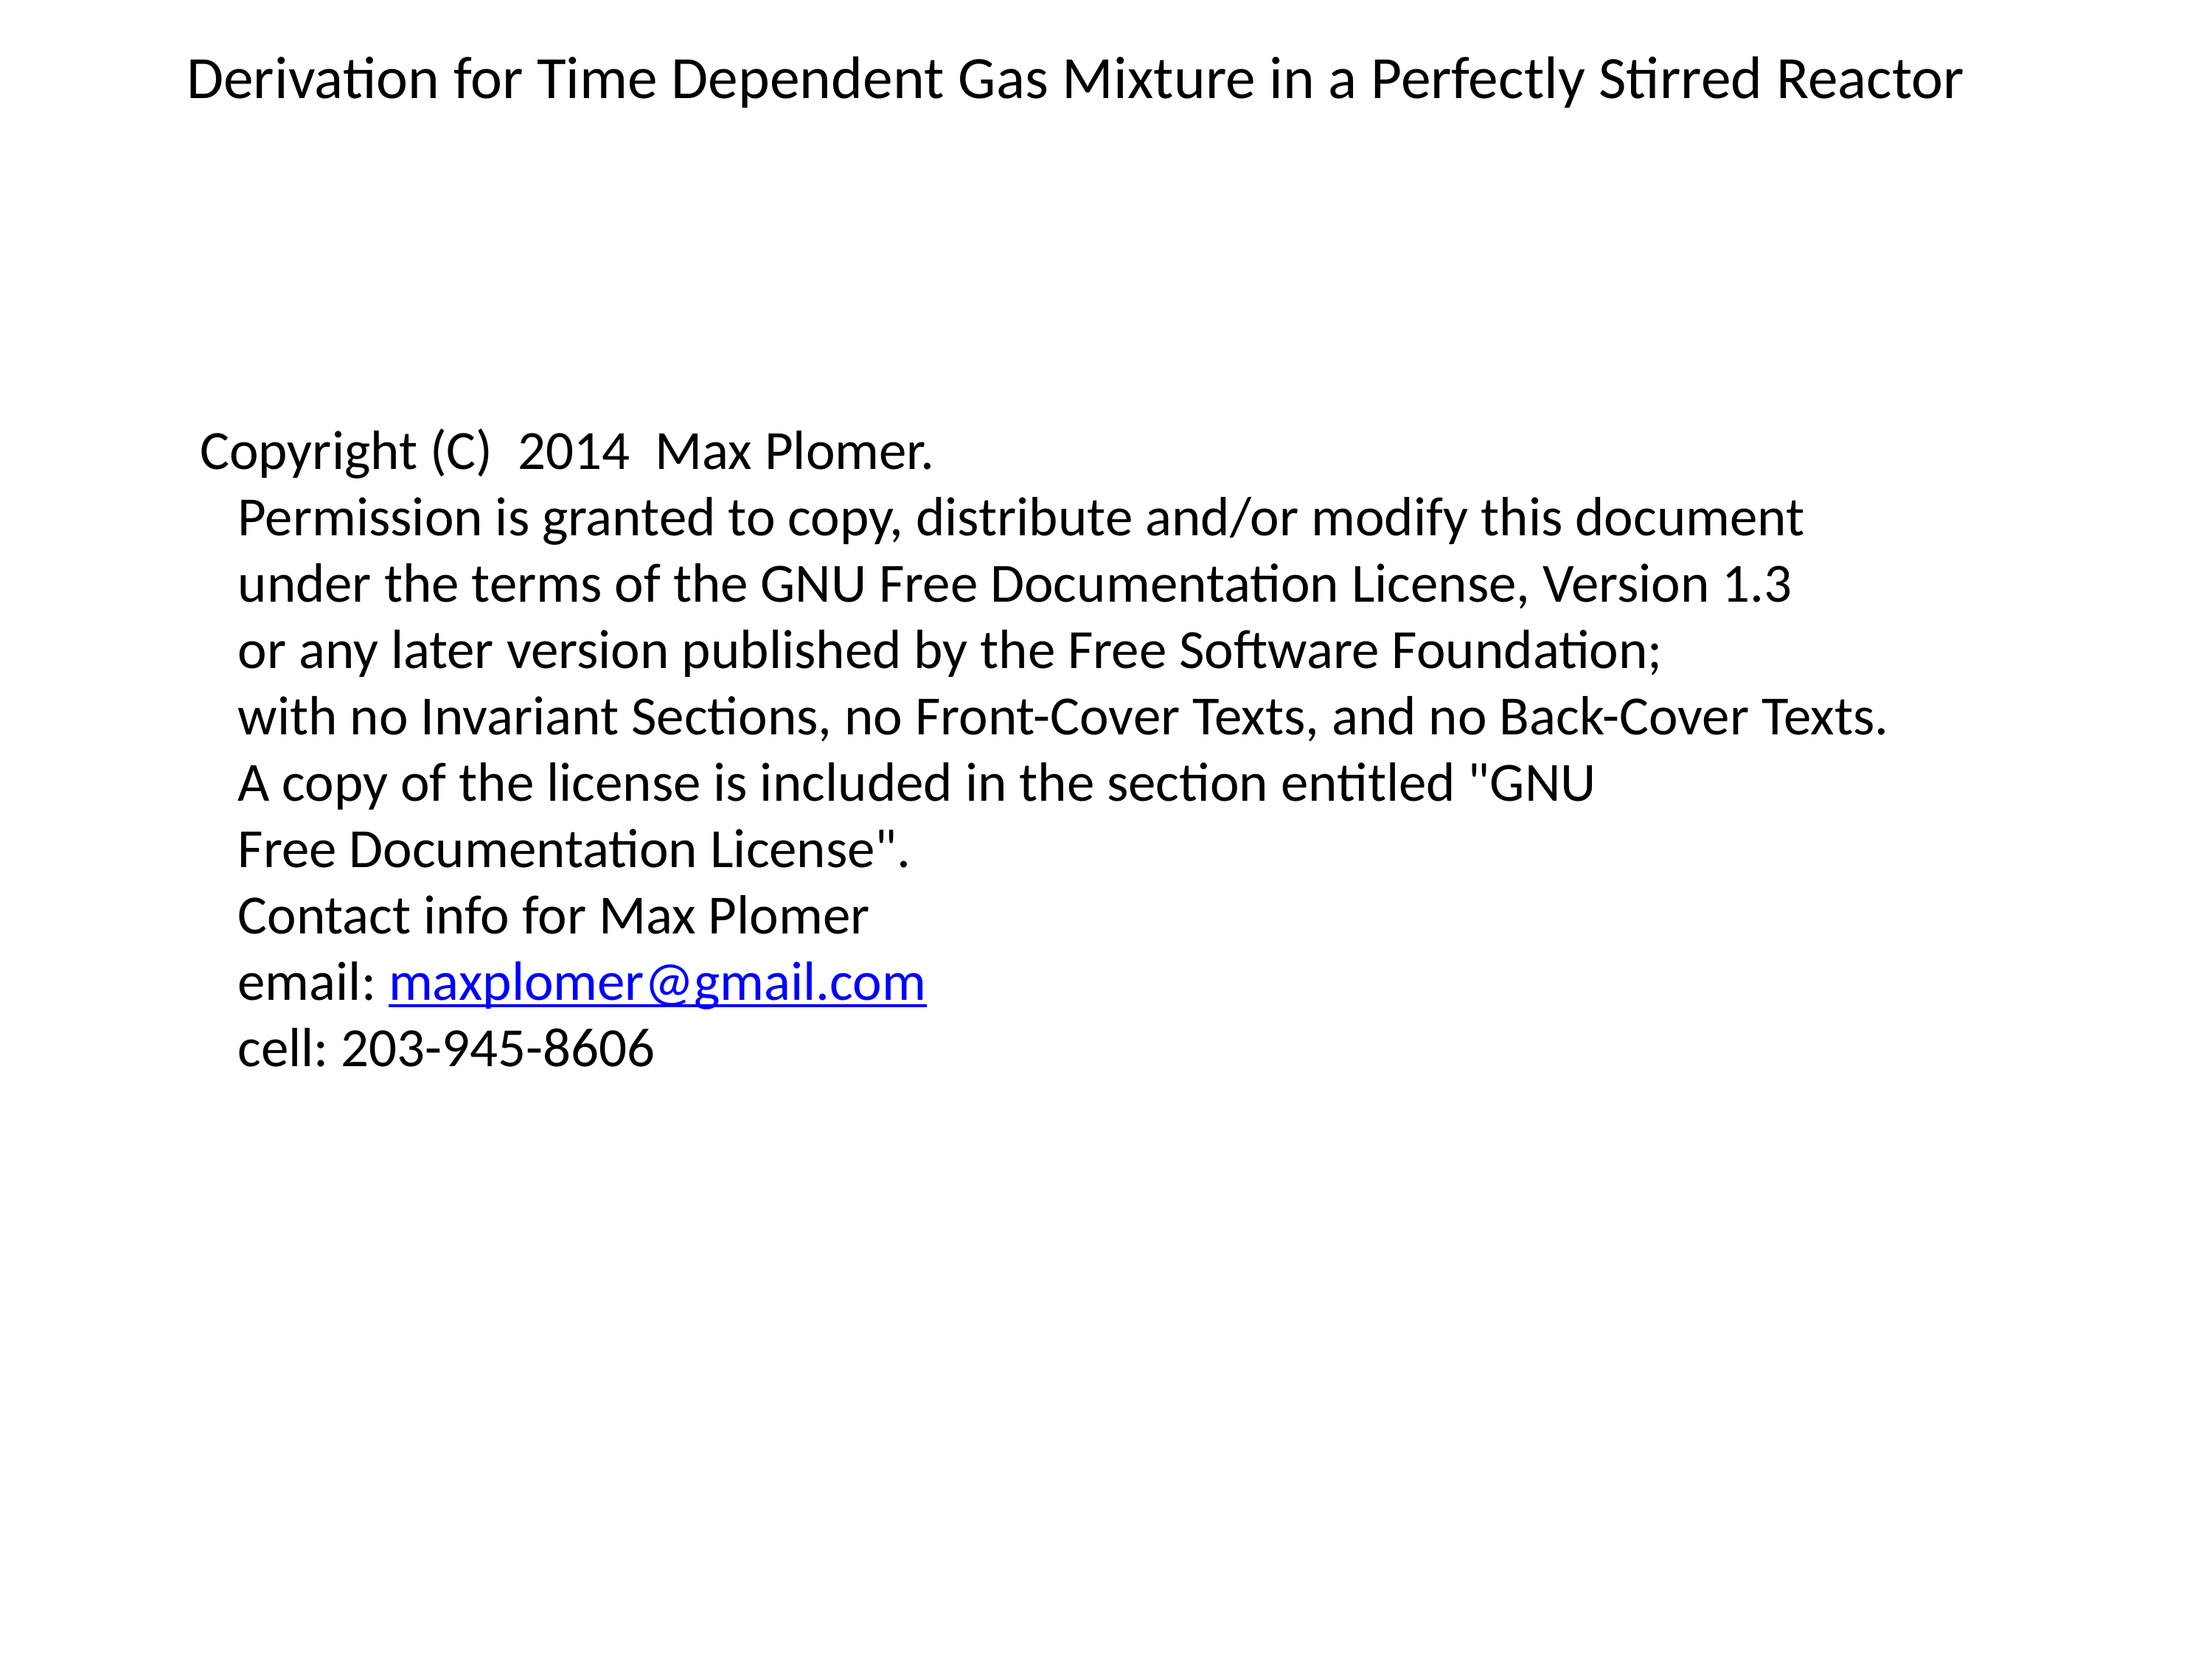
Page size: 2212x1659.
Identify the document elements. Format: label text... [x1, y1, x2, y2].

text_box Derivation for Time Dependent Gas Mixture in a Perfectly Stirred Reactor [137, 23, 2018, 126]
text_box Copyright (C) 2014 Max Plomer. Permission is granted to copy, distribute and/or modify this document under the terms of the GNU Free Documentation License, Version 1.3 or any later version published by the Free Software Foundation; with no Invariant Sections, no Front-Cover Texts, and no Back-Cover Texts. A copy of the license is included in the section entitled "GNU Free Documentation License". Contact info for Max Plomer email: maxplomer@gmail.com cell: 203-945-8606 [176, 408, 1924, 1083]
